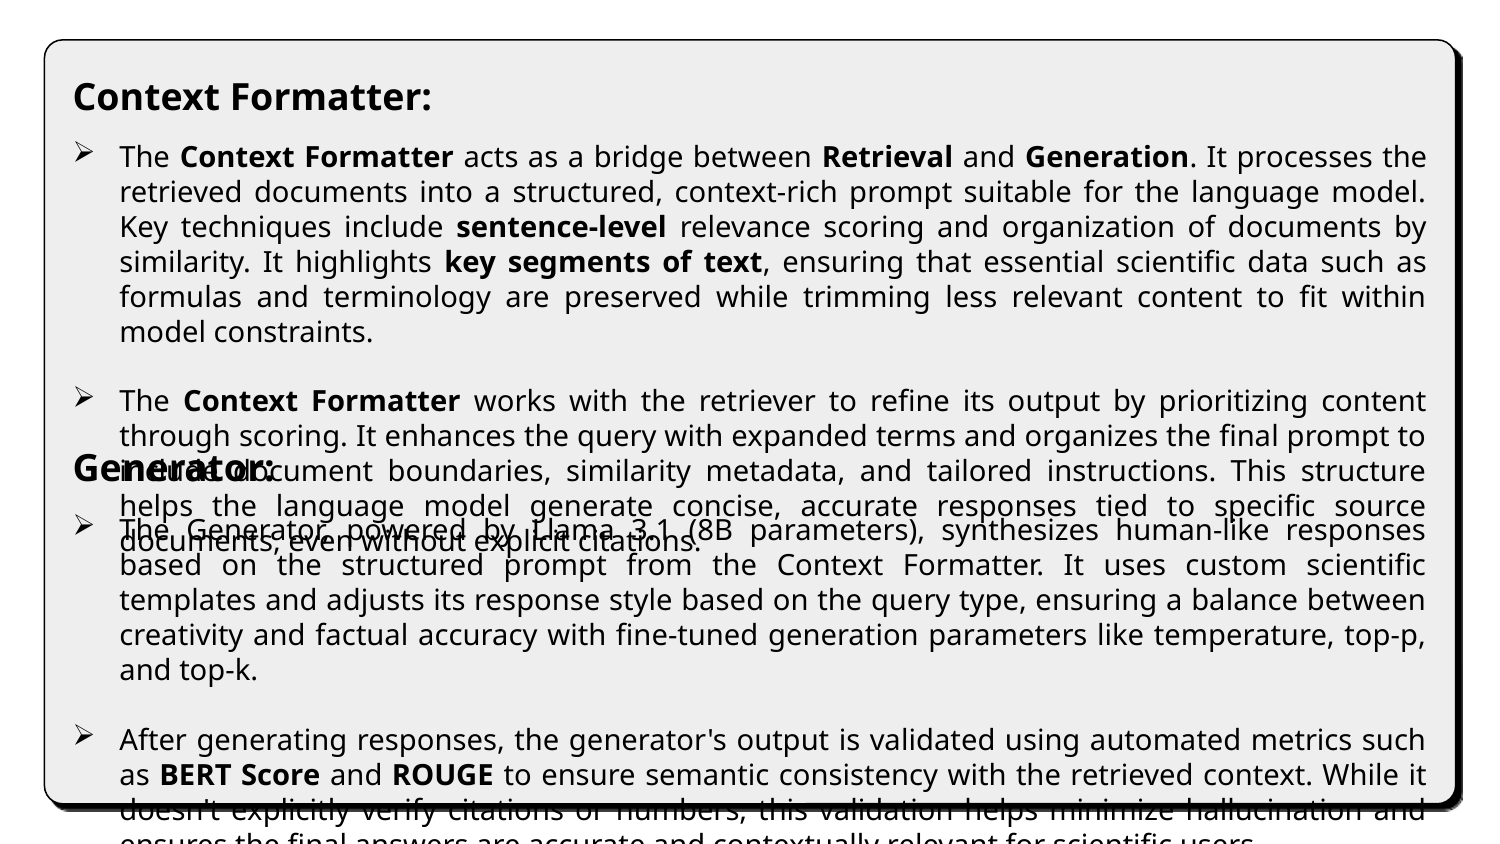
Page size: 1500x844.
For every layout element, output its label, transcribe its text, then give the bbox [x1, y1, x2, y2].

text_box Generator: The Generator, powered by Llama 3.1 (8B parameters), synthesizes human-like responses based on the structured prompt from the Context Formatter. It uses custom scientific templates and adjusts its response style based on the query type, ensuring a balance between creativity and factual accuracy with fine-tuned generation parameters like temperature, top-p, and top-k. After generating responses, the generator's output is validated using automated metrics such as BERT Score and ROUGE to ensure semantic consistency with the retrieved context. While it doesn't explicitly verify citations or numbers, this validation helps minimize hallucination and ensures the final answers are accurate and contextually relevant for scientific users. [57, 436, 1443, 844]
text_box Context Formatter: The Context Formatter acts as a bridge between Retrieval and Generation. It processes the retrieved documents into a structured, context-rich prompt suitable for the language model. Key techniques include sentence-level relevance scoring and organization of documents by similarity. It highlights key segments of text, ensuring that essential scientific data such as formulas and terminology are preserved while trimming less relevant content to fit within model constraints. The Context Formatter works with the retriever to refine its output by prioritizing content through scoring. It enhances the query with expanded terms and organizes the final prompt to include document boundaries, similarity metadata, and tailored instructions. This structure helps the language model generate concise, accurate responses tied to specific source documents, even without explicit citations. [57, 65, 1443, 436]
